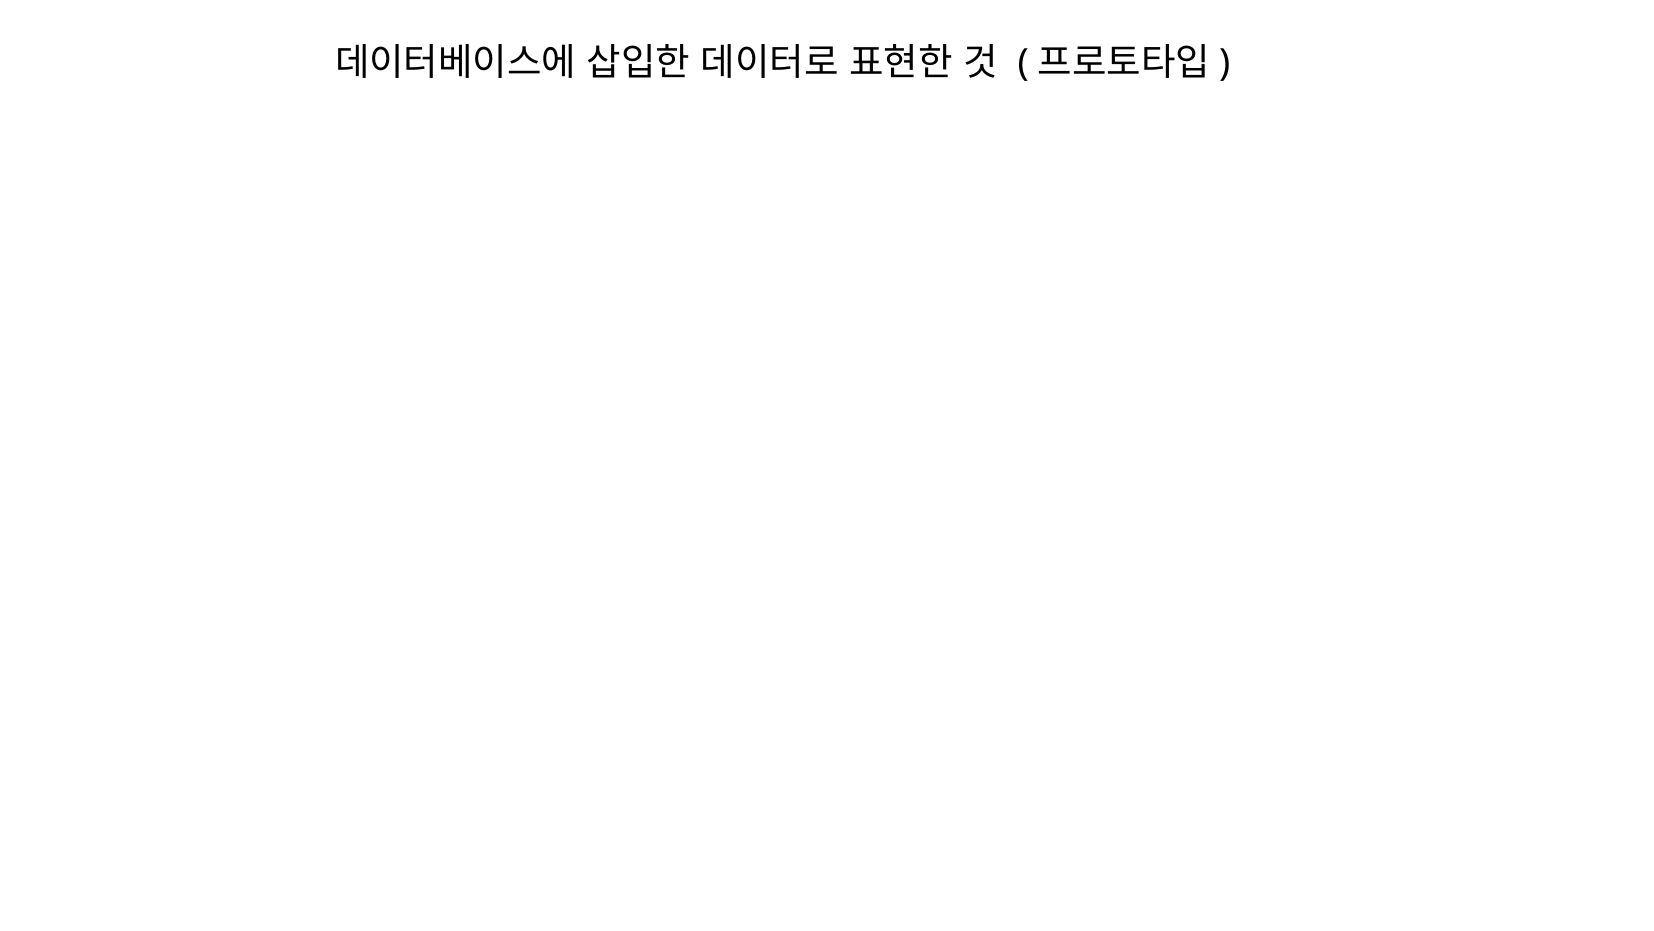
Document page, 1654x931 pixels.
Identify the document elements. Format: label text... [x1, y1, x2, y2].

text_box 데이터베이스에 삽입한 데이터로 표현한 것 (프로토타입) [320, 30, 1241, 89]
